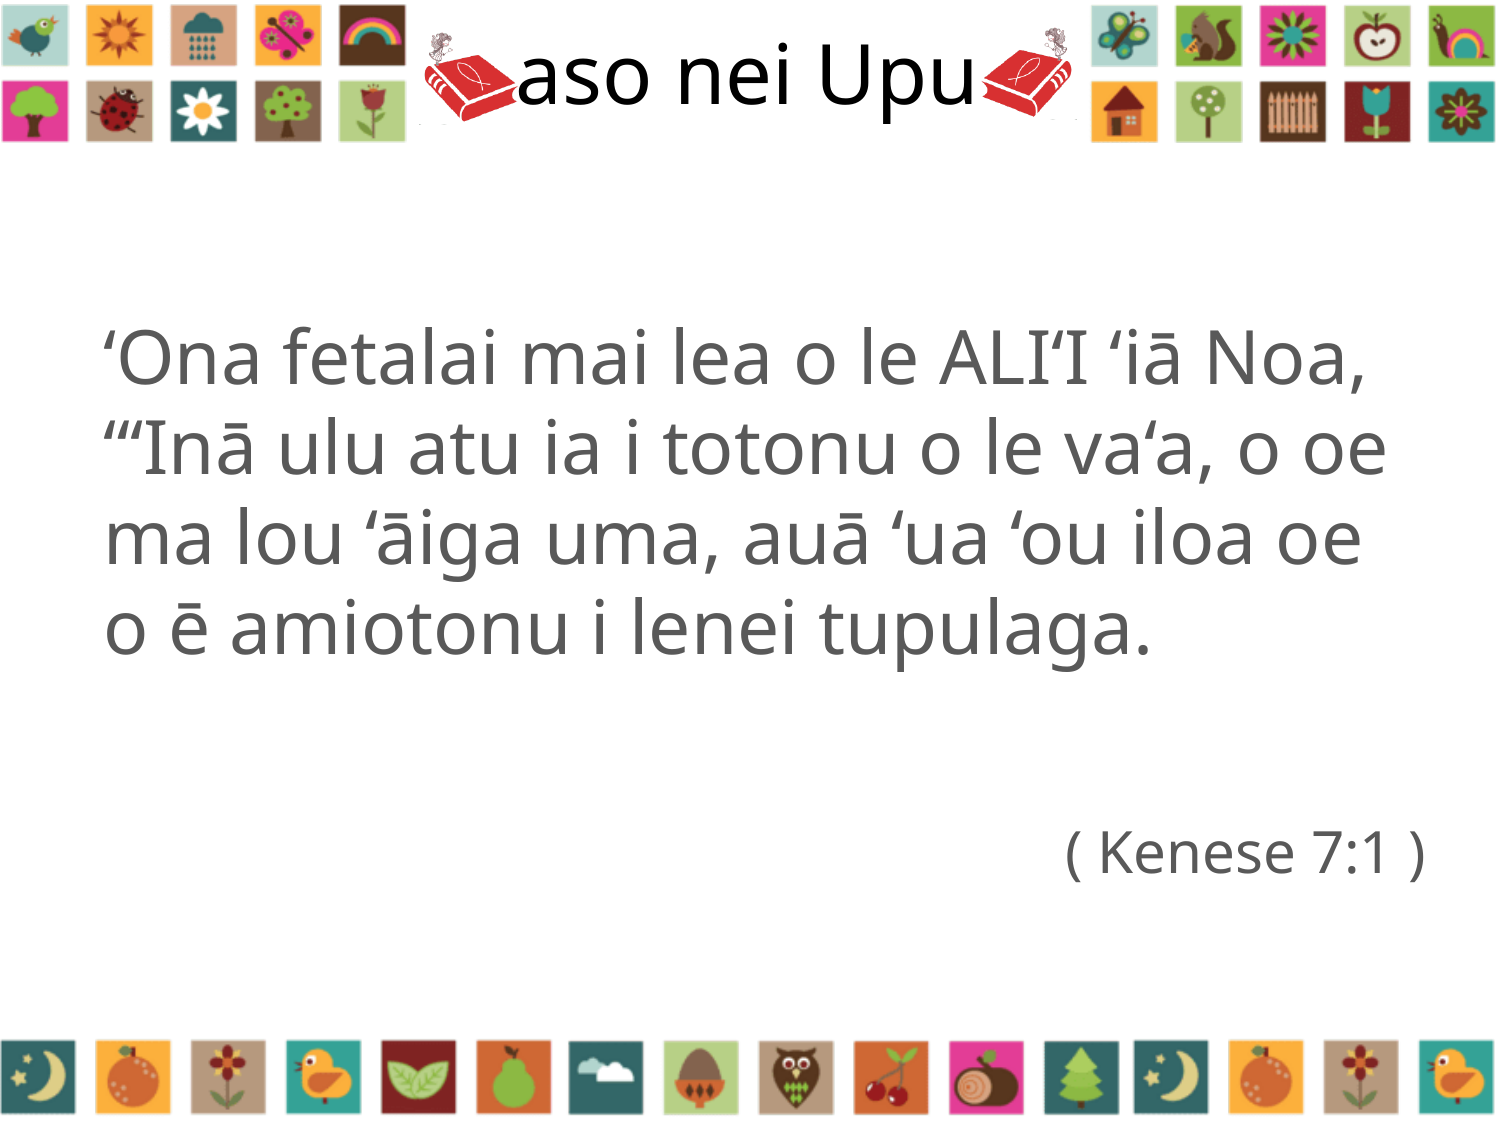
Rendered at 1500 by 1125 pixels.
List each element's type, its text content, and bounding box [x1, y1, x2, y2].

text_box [0, 1028, 1500, 1118]
text_box aso nei Upu [425, 13, 1077, 129]
text_box ( Kenese 7:1 ) [808, 807, 1441, 893]
picture [0, 3, 550, 150]
picture [950, 3, 1500, 150]
text_box ‘Ona fetalai mai lea o le ALI‘I ‘iā Noa, “‘Inā ulu atu ia i totonu o le va‘a, o oe ma lou ‘āiga uma, auā ‘ua ‘ou iloa oe o ē amiotonu i lenei tupulaga. [88, 302, 1436, 678]
